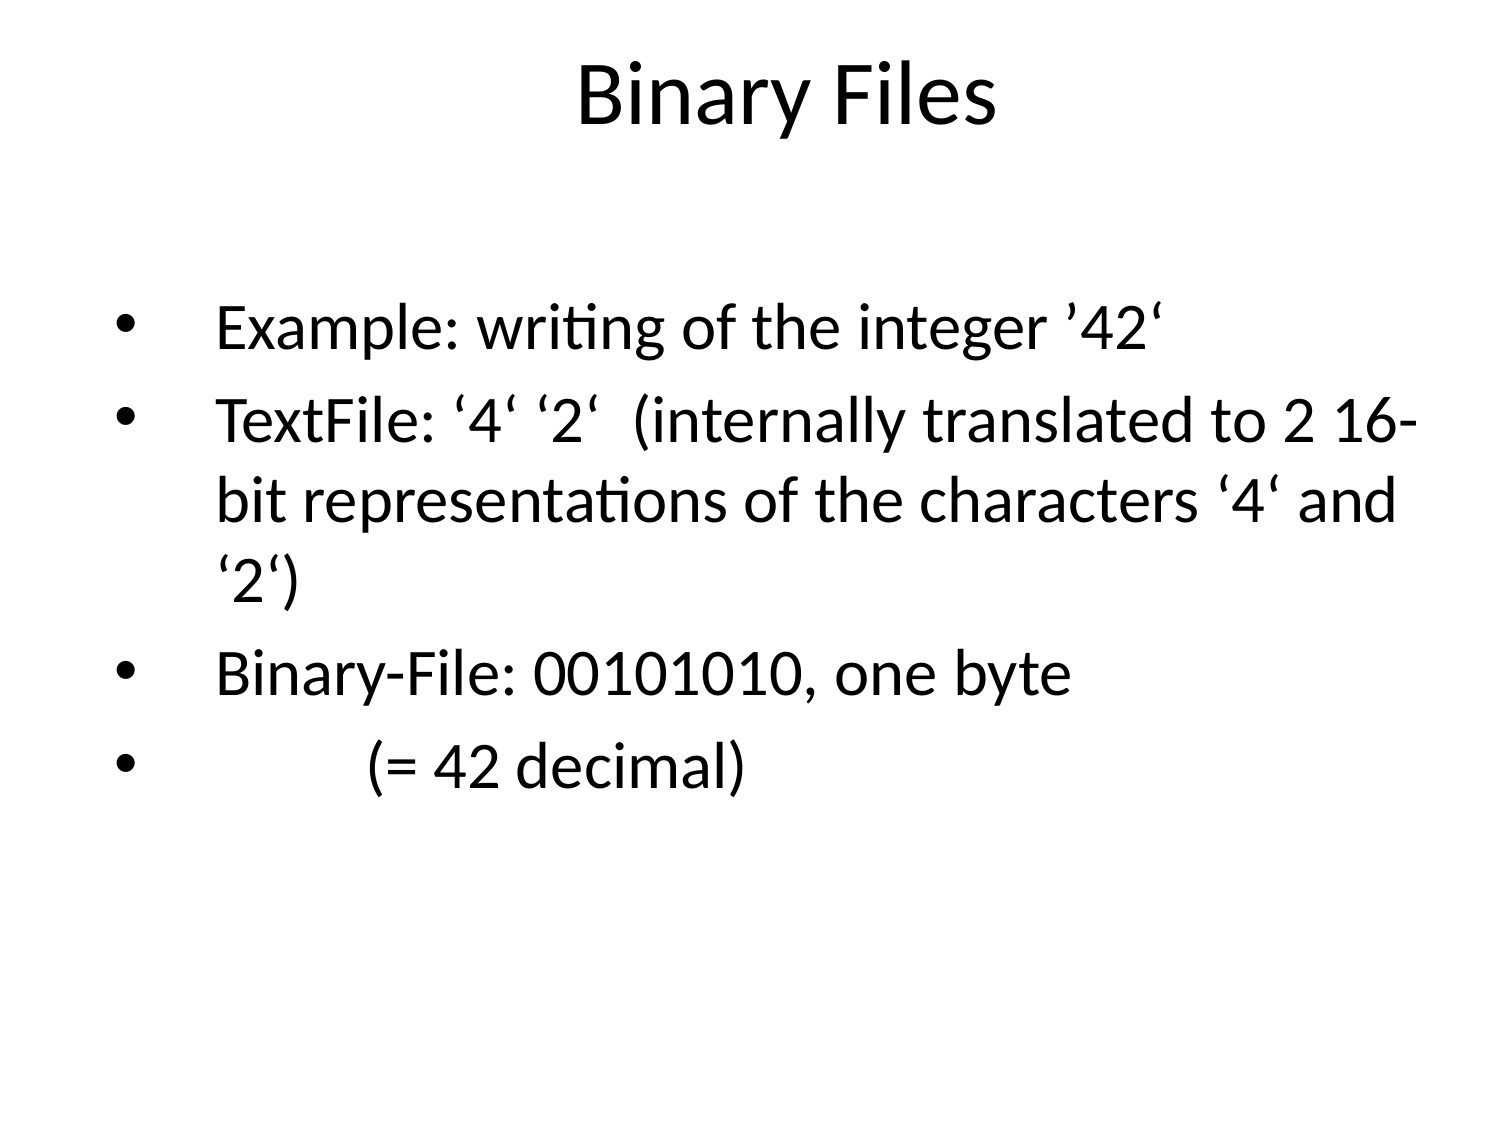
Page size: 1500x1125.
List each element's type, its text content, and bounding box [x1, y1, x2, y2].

list Example: writing of the integer ’42‘ TextFile: ‘4‘ ‘2‘ (internally translated to 2 16-bit representations of the characters ‘4‘ and ‘2‘) Binary-File: 00101010, one byte (= 42 decimal) [99, 275, 1463, 900]
title Binary Files [75, 24, 1500, 150]
